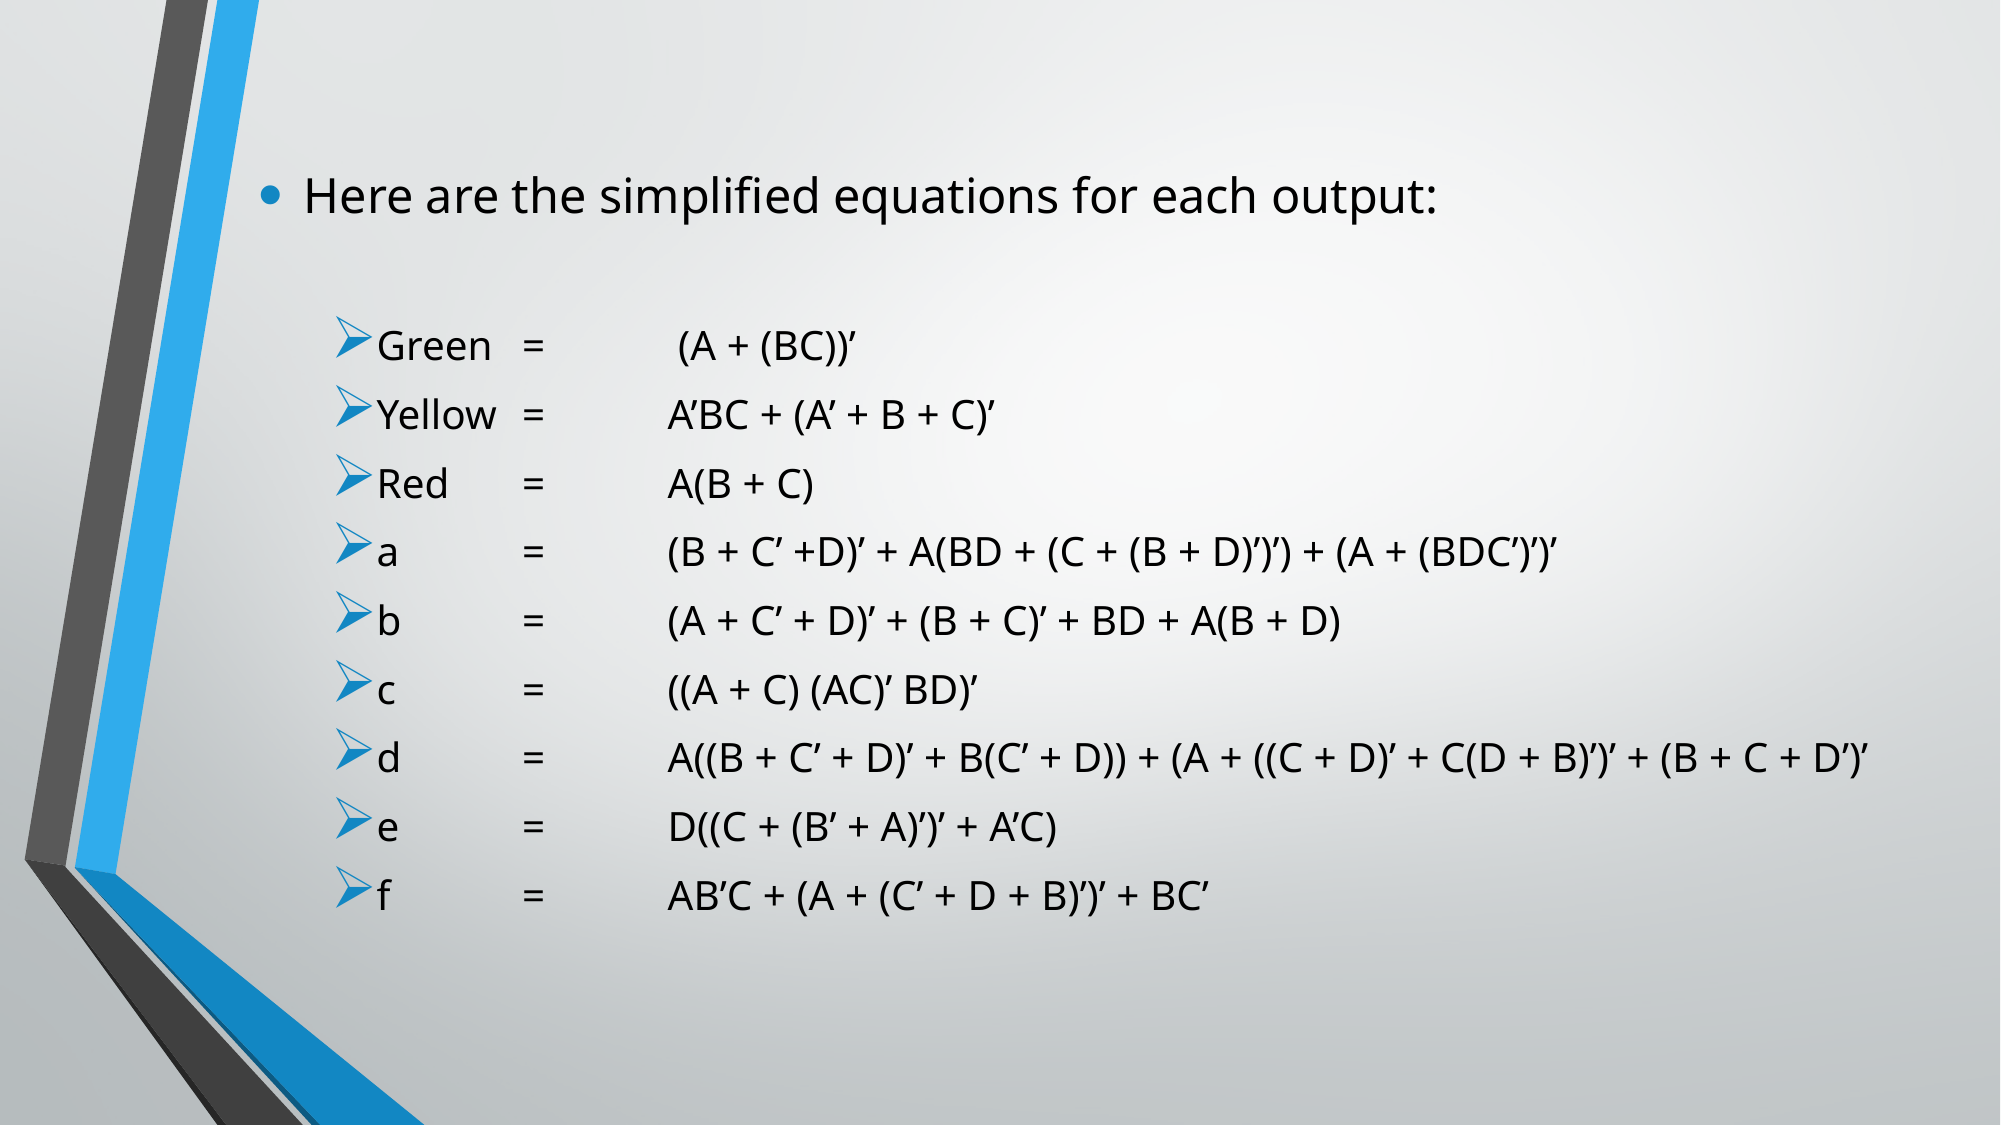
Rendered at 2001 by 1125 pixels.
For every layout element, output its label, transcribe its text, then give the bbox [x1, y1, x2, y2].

list Here are the simplified equations for each output: Green = (A + (BC))’ Yellow = A’BC + (A’ + B + C)’ Red = A(B + C) a = (B + C’ +D)’ + A(BD + (C + (B + D)’)’) + (A + (BDC’)’)’ b = (A + C’ + D)’ + (B + C)’ + BD + A(B + D) c = ((A + C) (AC)’ BD)’ d = A((B + C’ + D)’ + B(C’ + D)) + (A + ((C + D)’ + C(D + B)’)’ + (B + C + D’)’ e = D((C + (B’ + A)’)’ + A’C) f = AB’C + (A + (C’ + D + B)’)’ + BC’ [243, 133, 1887, 950]
